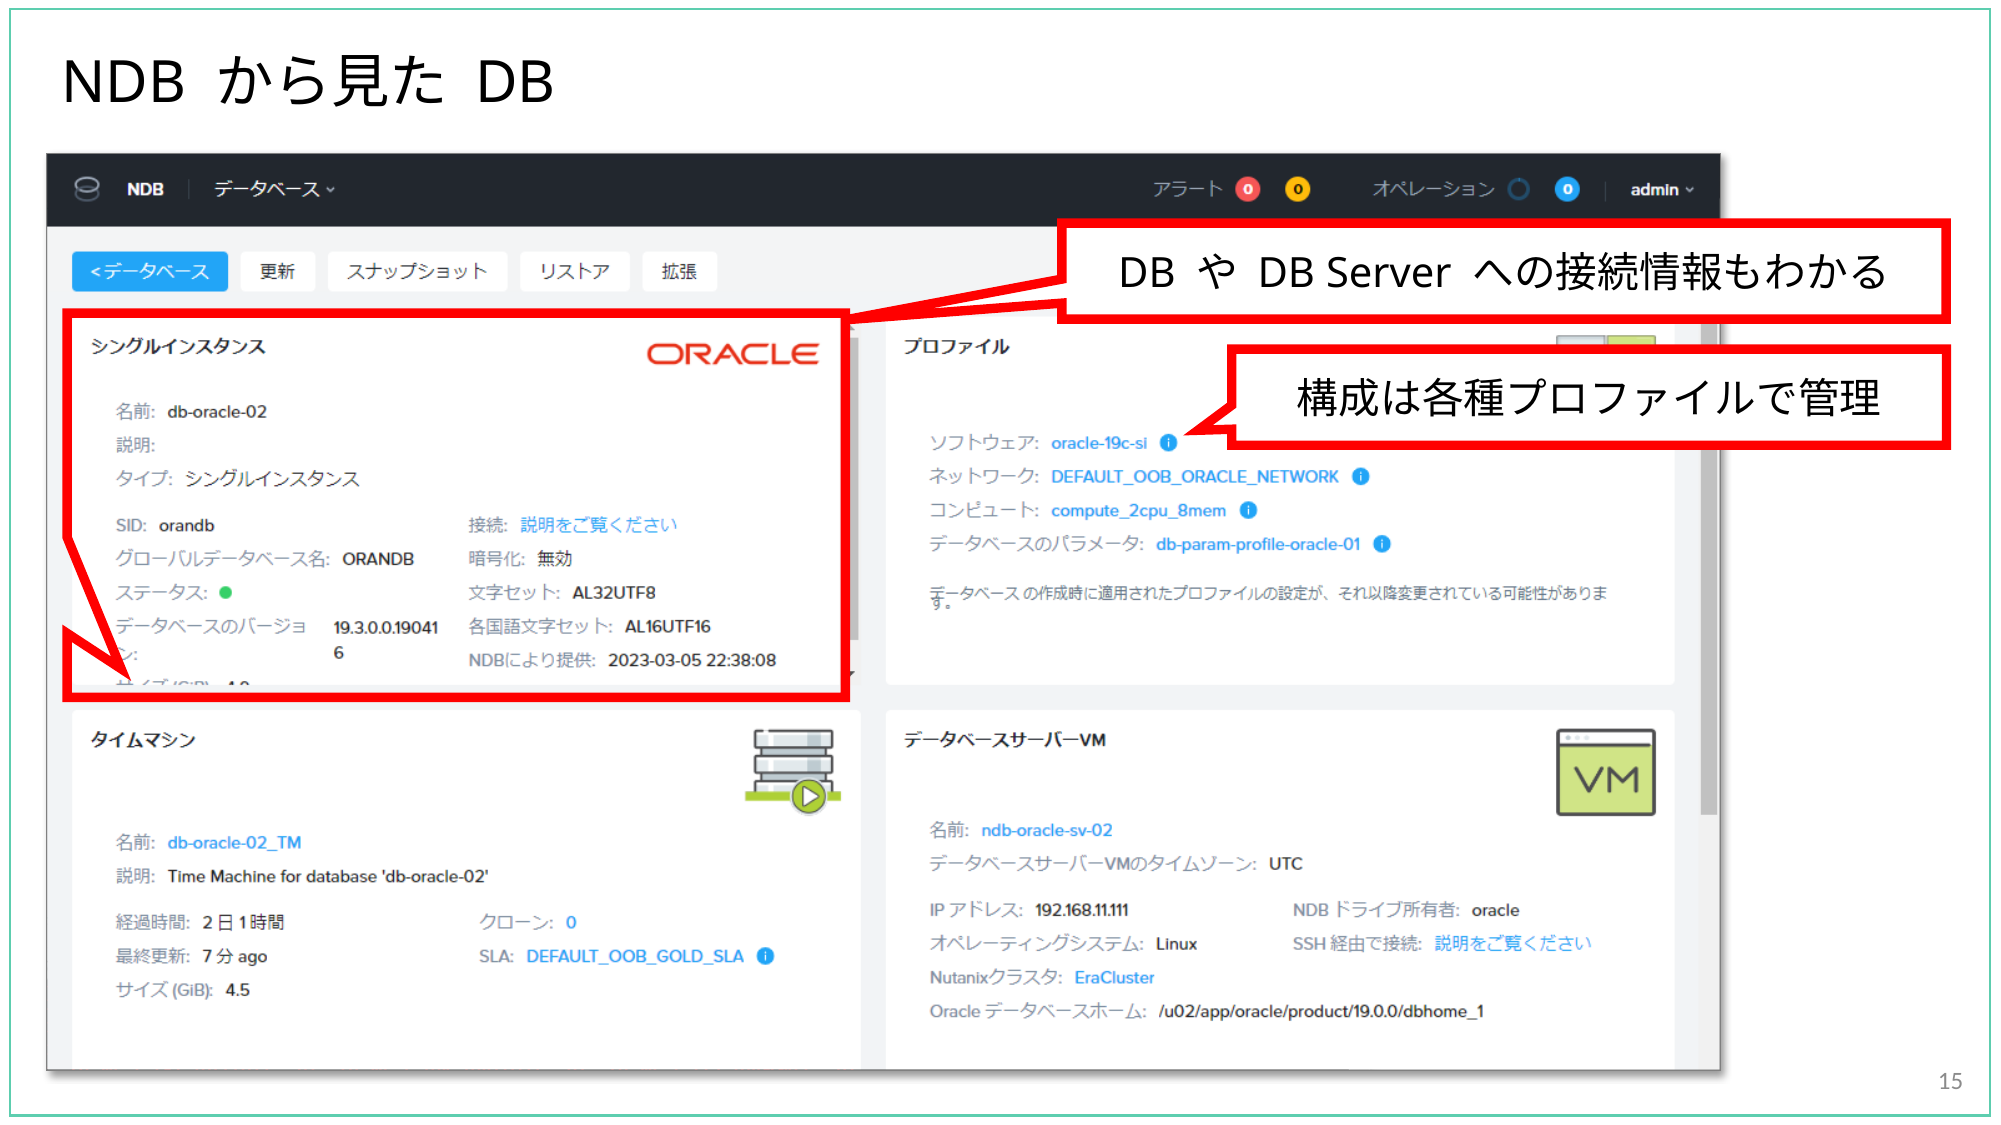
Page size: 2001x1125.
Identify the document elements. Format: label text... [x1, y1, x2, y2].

text_box DB や DB Server への接続情報もわかる [1721, 222, 1948, 321]
text_box 構成は各種プロファイルで管理 [1721, 348, 1948, 447]
slide_number 15 [1878, 1057, 1979, 1103]
title NDB から見た DB [46, 36, 1947, 131]
picture [46, 153, 1721, 1071]
